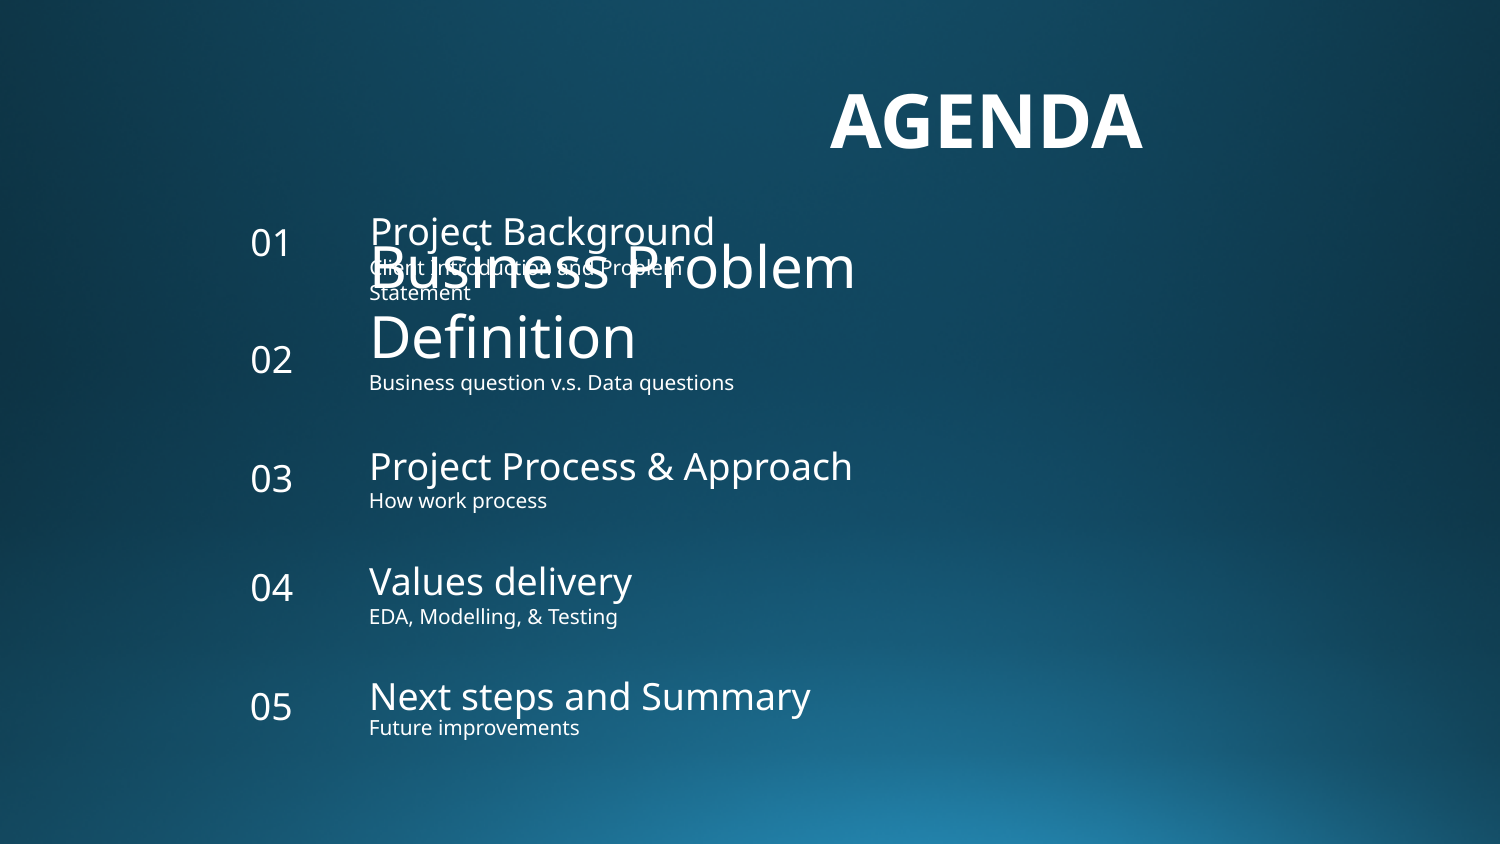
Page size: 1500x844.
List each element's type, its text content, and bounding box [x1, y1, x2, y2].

text_box 05 [106, 667, 308, 743]
subtitle Business question v.s. Data questions [353, 354, 771, 401]
title 01 [106, 208, 309, 284]
subtitle How work process [353, 472, 716, 519]
title 03 [106, 444, 309, 520]
subtitle Project Process & Approach [354, 410, 940, 503]
text_box Project Background [354, 176, 940, 269]
text_box Client Introduction and Problem Statement [354, 239, 792, 287]
title 02 [106, 326, 309, 402]
subtitle Future improvements [353, 699, 716, 746]
subtitle Business Problem Definition [354, 292, 1004, 385]
title 04 [106, 554, 309, 629]
subtitle Next steps and Summary [354, 640, 940, 734]
title AGENDA [443, 46, 1159, 202]
picture [0, 0, 1500, 844]
subtitle Values delivery [354, 525, 940, 618]
subtitle EDA, Modelling, & Testing [353, 589, 716, 636]
